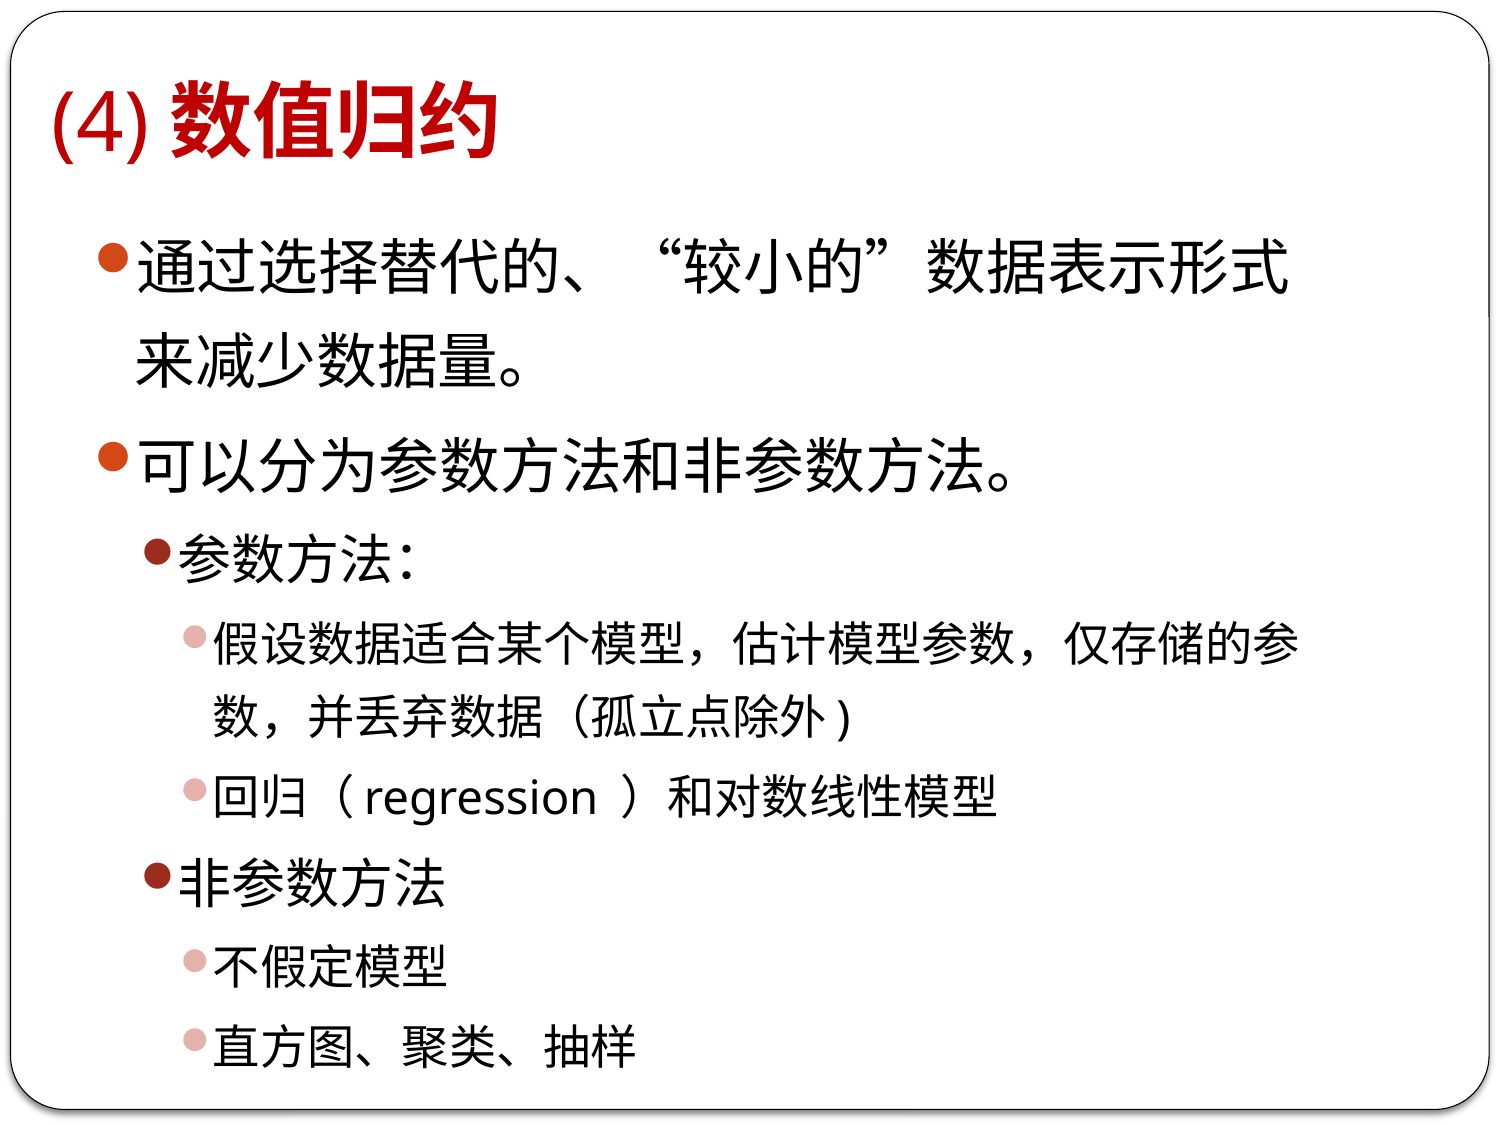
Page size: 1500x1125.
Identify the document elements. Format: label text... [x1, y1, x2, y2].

list 通过选择替代的、“较小的”数据表示形式来减少数据量。 可以分为参数方法和非参数方法。 参数方法： 假设数据适合某个模型，估计模型参数，仅存储的参数，并丢弃数据（孤立点除外) 回归（regression ）和对数线性模型 非参数方法 不假定模型 直方图、聚类、抽样 [80, 199, 1355, 1085]
title (4)数值归约 [36, 0, 1312, 184]
